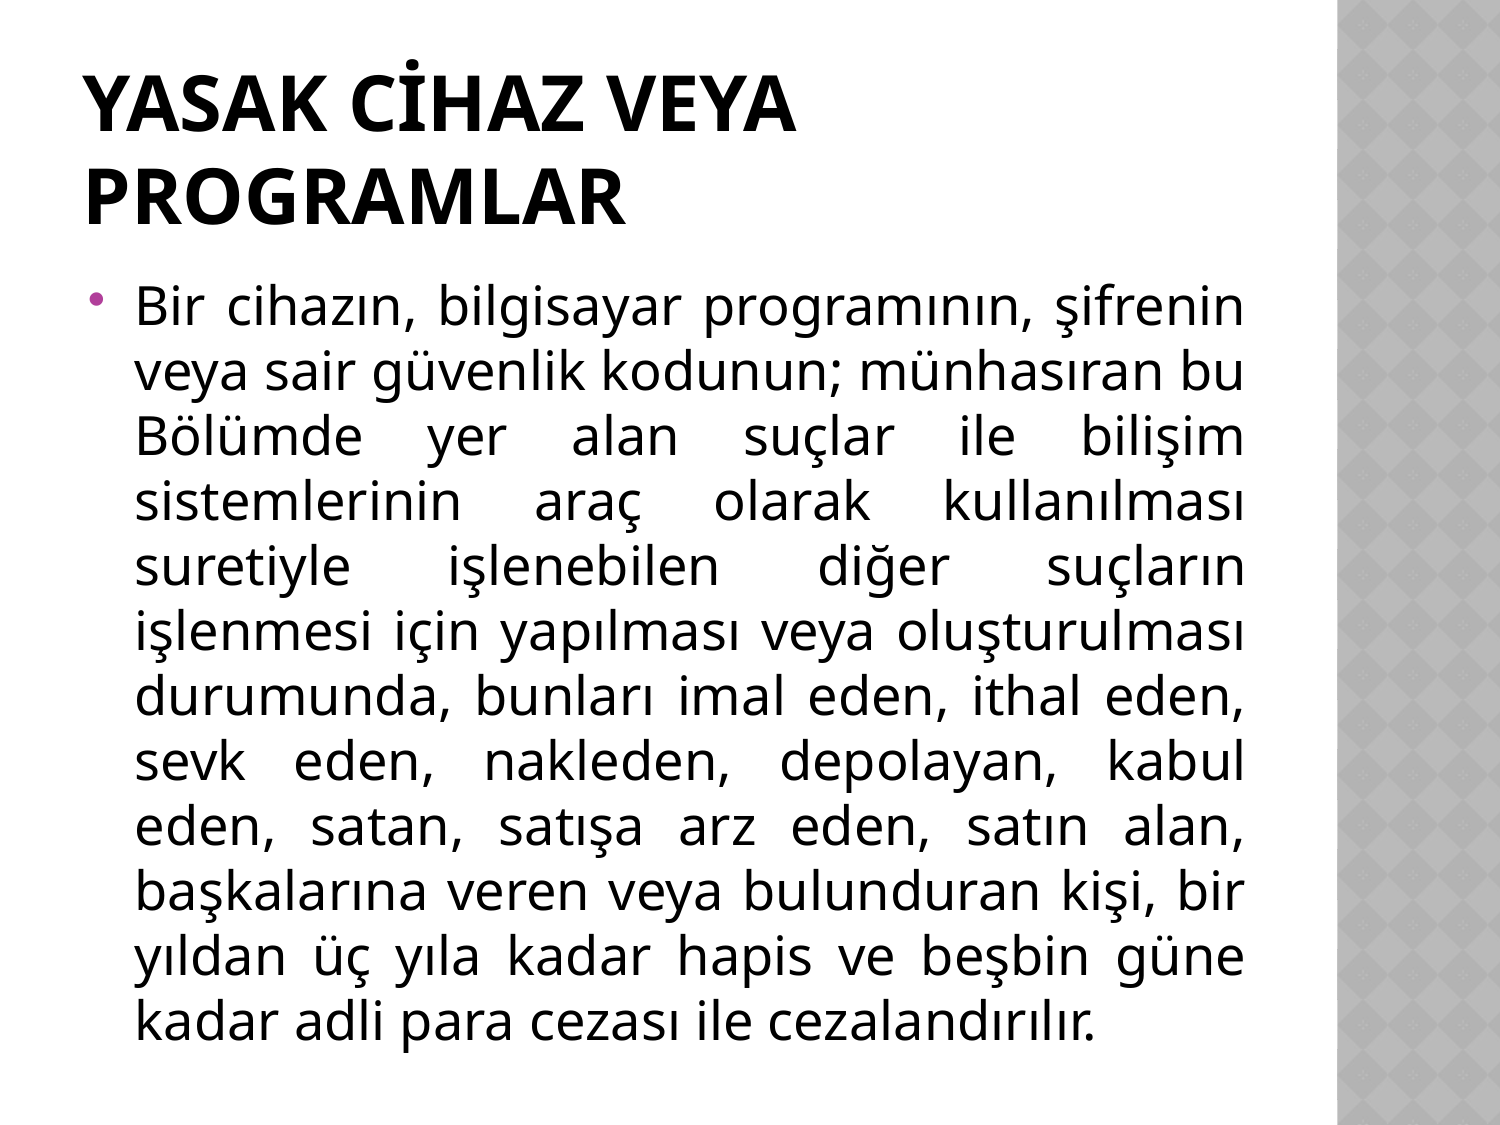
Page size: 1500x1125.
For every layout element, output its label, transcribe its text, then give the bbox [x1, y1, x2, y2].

list Bir cihazın, bilgisayar programının, şifrenin veya sair güvenlik kodunun; münhasıran bu Bölümde yer alan suçlar ile bilişim sistemlerinin araç olarak kullanılması suretiyle işlenebilen diğer suçların işlenmesi için yapılması veya oluşturulması durumunda, bunları imal eden, ithal eden, sevk eden, nakleden, depolayan, kabul eden, satan, satışa arz eden, satın alan, başkalarına veren veya bulunduran kişi, bir yıldan üç yıla kadar hapis ve beşbin güne kadar adli para cezası ile cezalandırılır. [75, 264, 1263, 1059]
title Yasak cihaz veya programlar [75, 52, 1263, 240]
